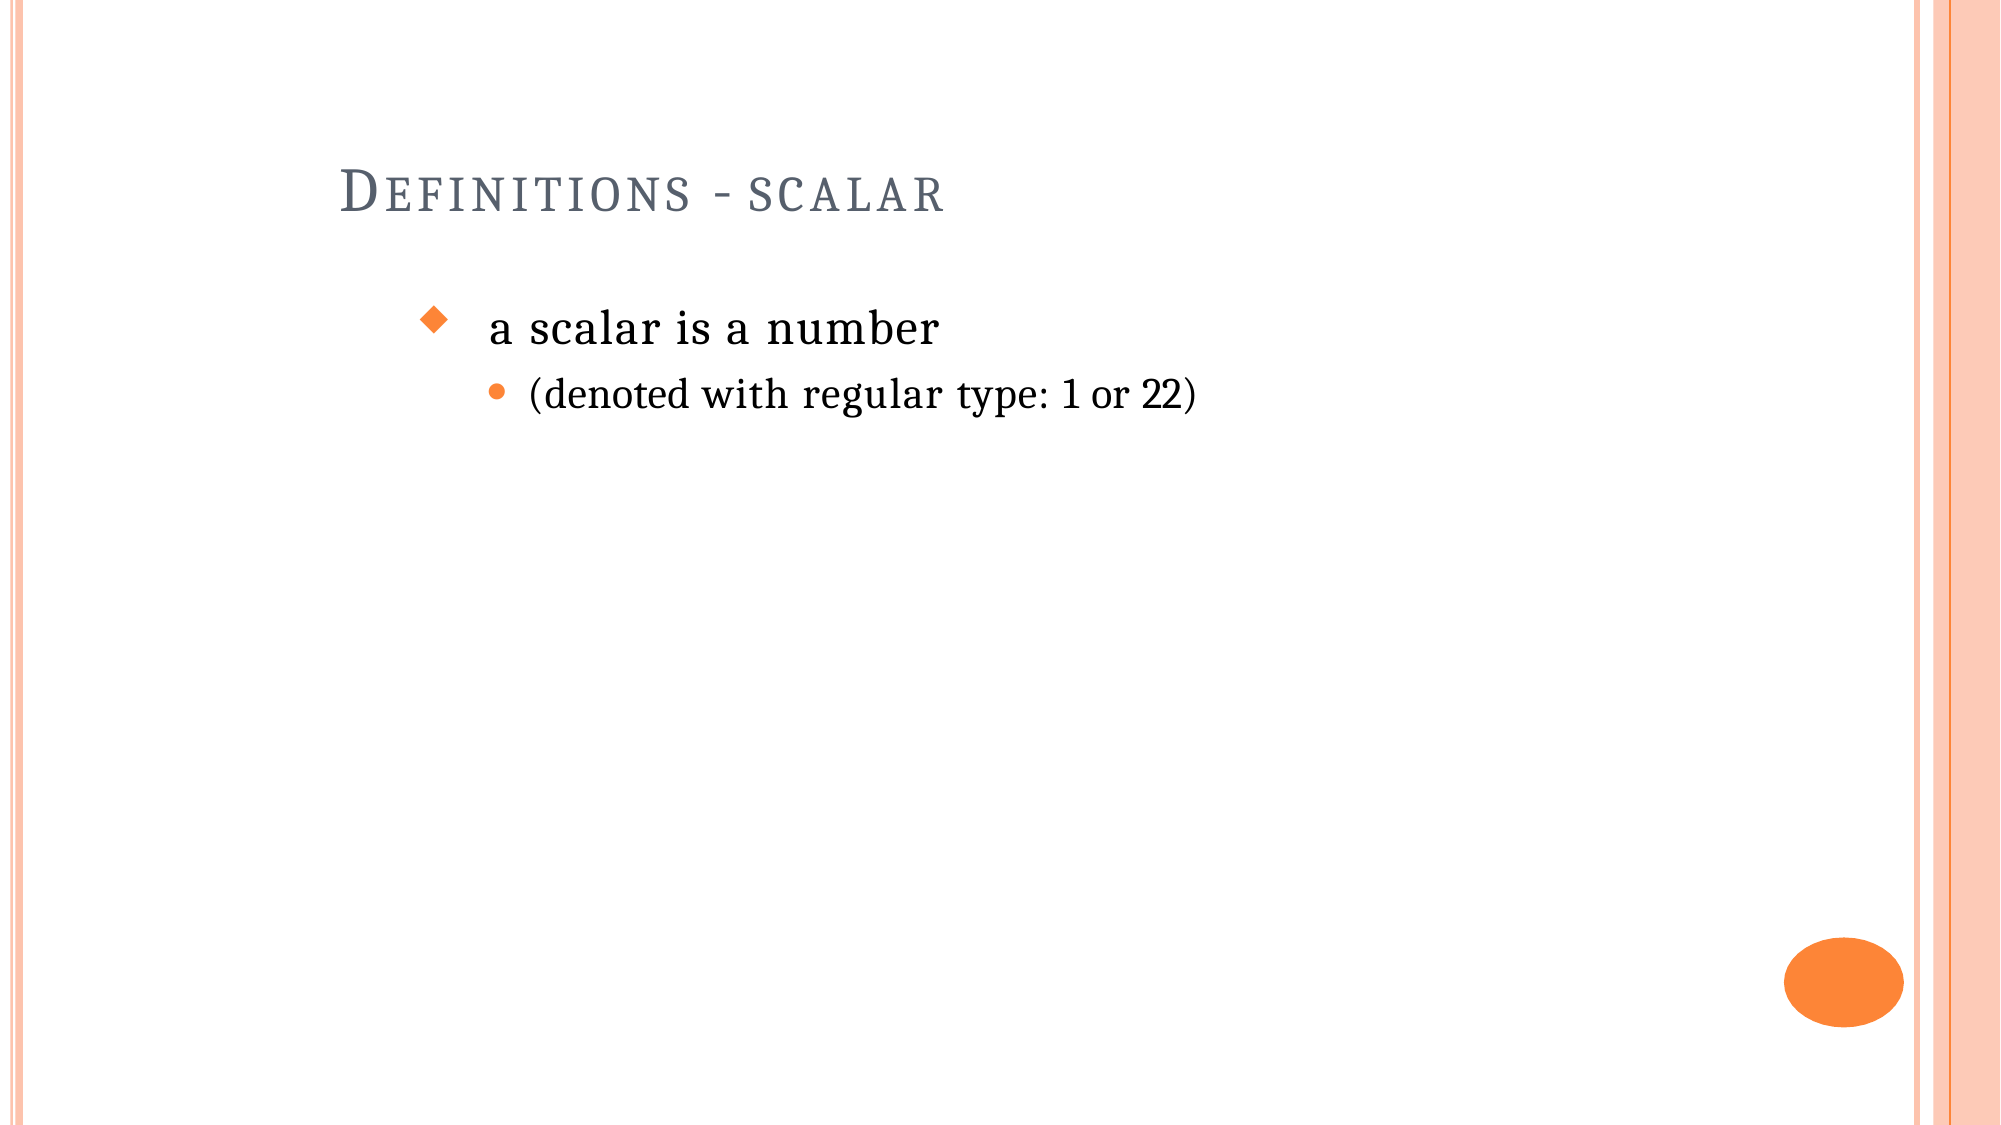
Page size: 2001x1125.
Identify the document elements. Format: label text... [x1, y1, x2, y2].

text_box a scalar is a number (denoted with regular type: 1 or 22) [414, 280, 1247, 418]
title DEFINITIONS - SCALAR [337, 147, 971, 337]
